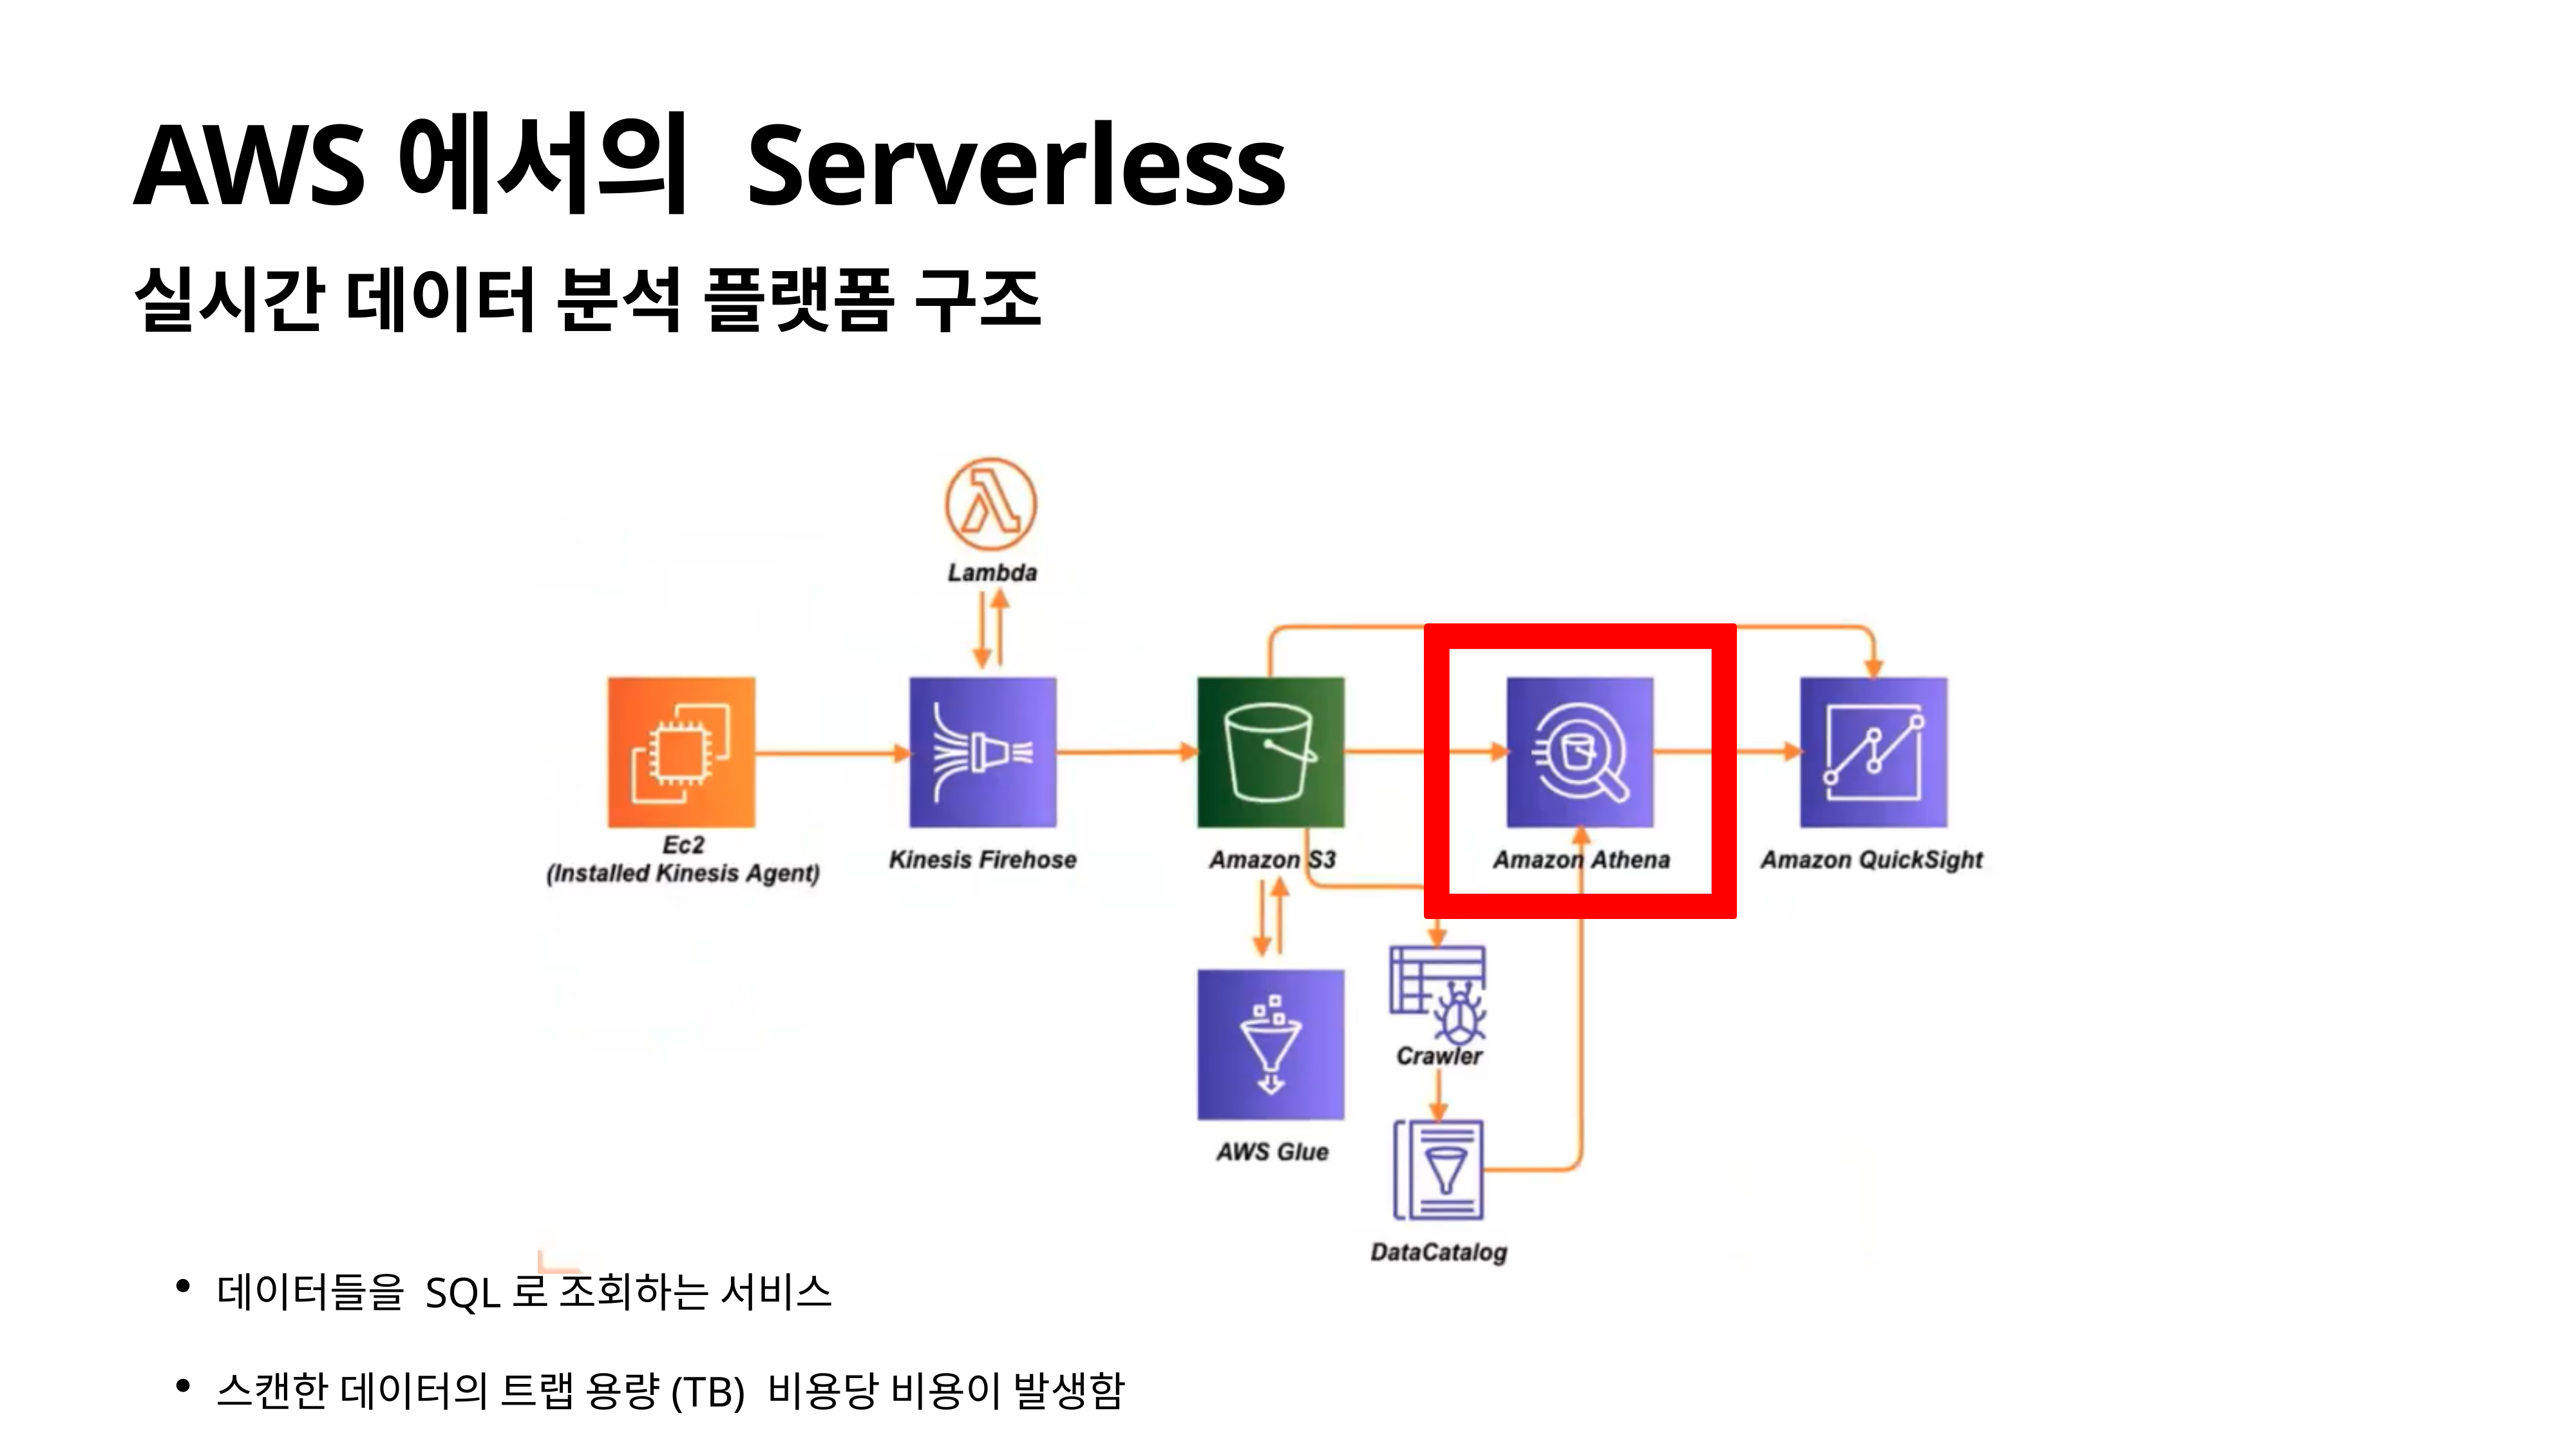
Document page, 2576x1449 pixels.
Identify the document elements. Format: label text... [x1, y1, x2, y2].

picture [537, 426, 2039, 1274]
list 실시간 데이터 분석 플랫폼 구조 [127, 250, 2449, 350]
list 데이터들을 SQL로 조회하는 서비스 스캔한 데이터의 트랩 용량(TB) 비용당 비용이 발생함 [169, 1266, 2492, 1435]
title AWS에서의 Serverless [127, 113, 2449, 250]
